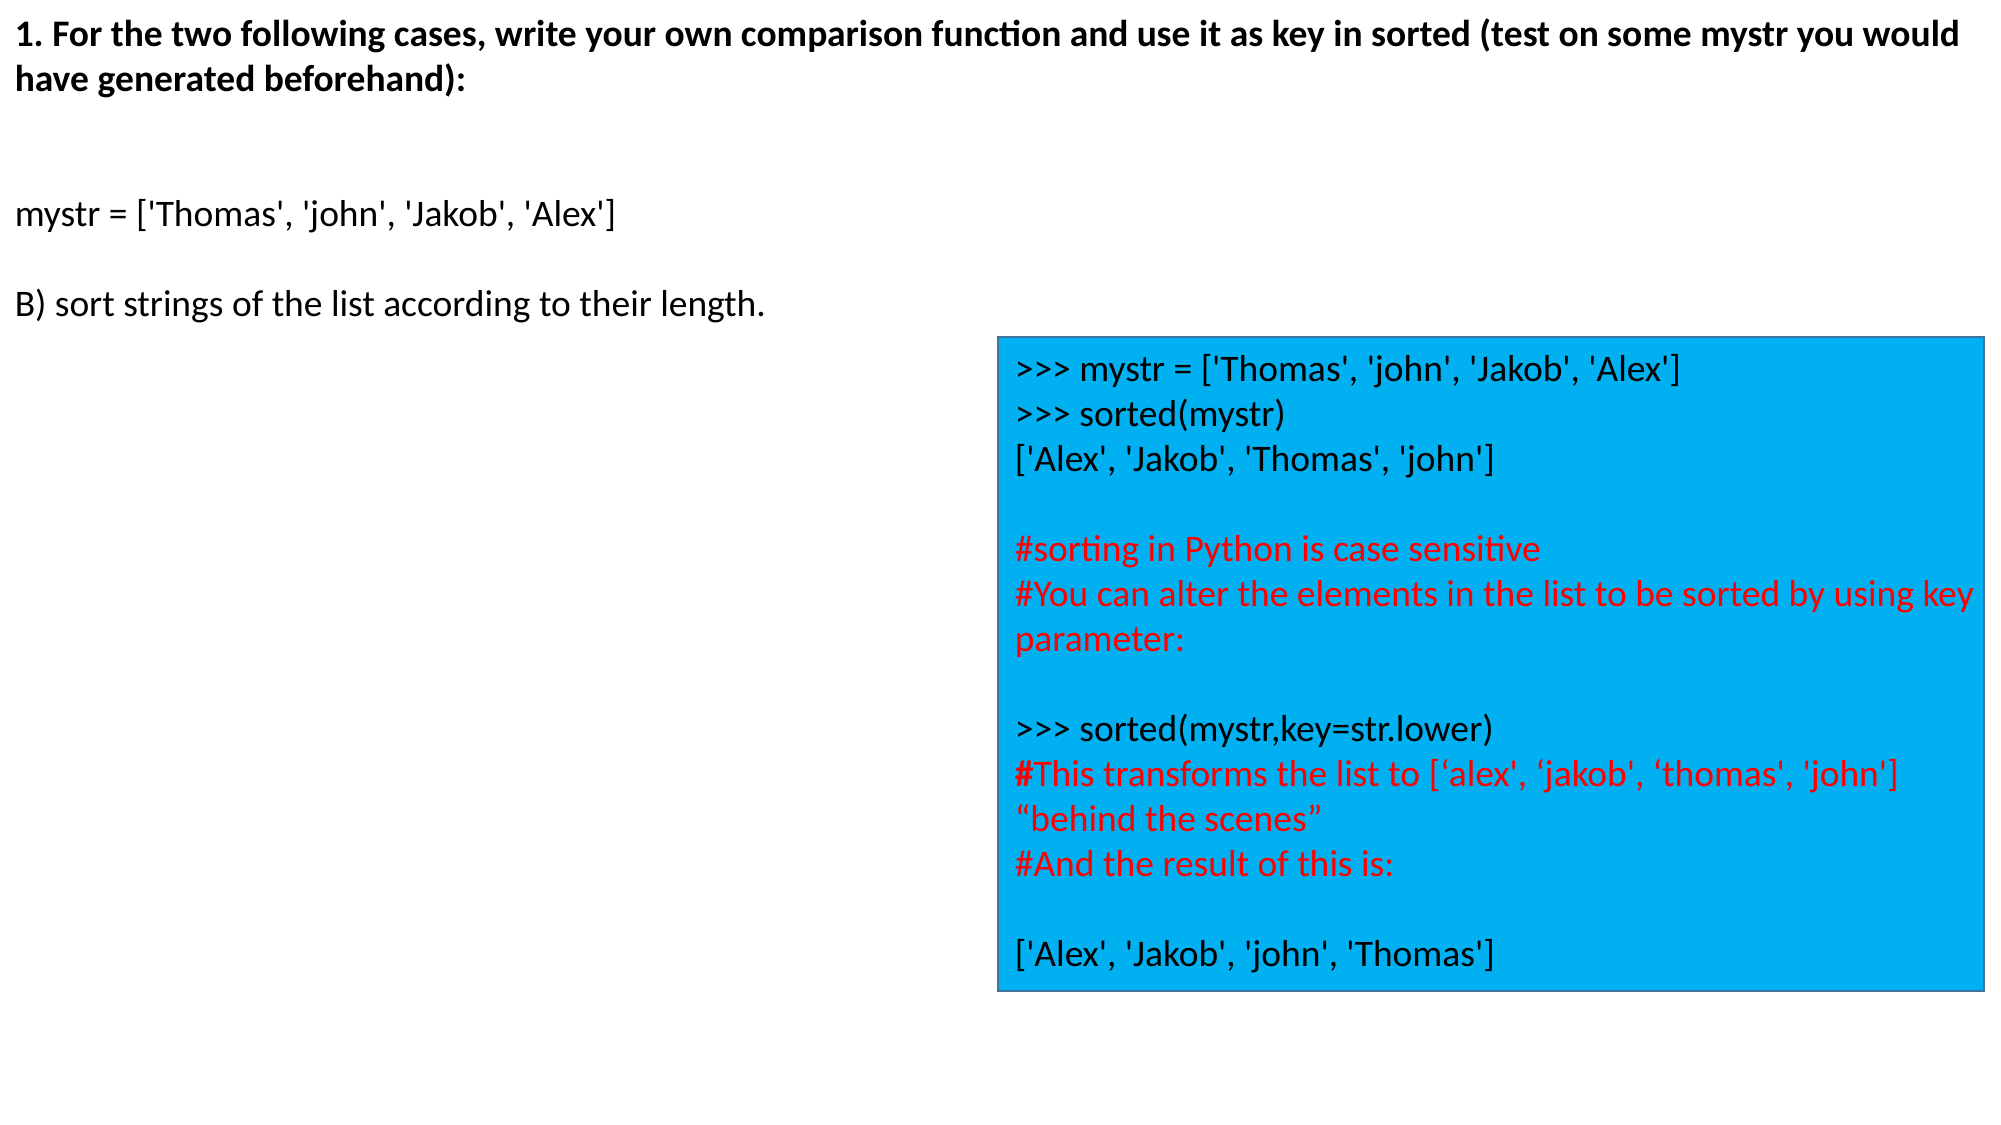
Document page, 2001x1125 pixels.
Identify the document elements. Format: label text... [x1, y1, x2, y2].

text_box 1. For the two following cases, write your own comparison function and use it as key in sorted (test on some mystr you would have generated beforehand): mystr = ['Thomas', 'john', 'Jakob', 'Alex'] B) sort strings of the list according to their length. [0, 1, 1996, 377]
text_box >>> mystr = ['Thomas', 'john', 'Jakob', 'Alex'] >>> sorted(mystr) ['Alex', 'Jakob', 'Thomas', 'john'] #sorting in Python is case sensitive #You can alter the elements in the list to be sorted by using key parameter: >>> sorted(mystr,key=str.lower) #This transforms the list to [‘alex', ‘jakob', ‘thomas', 'john'] “behind the scenes” #And the result of this is: ['Alex', 'Jakob', 'john', 'Thomas'] [999, 336, 2000, 1027]
